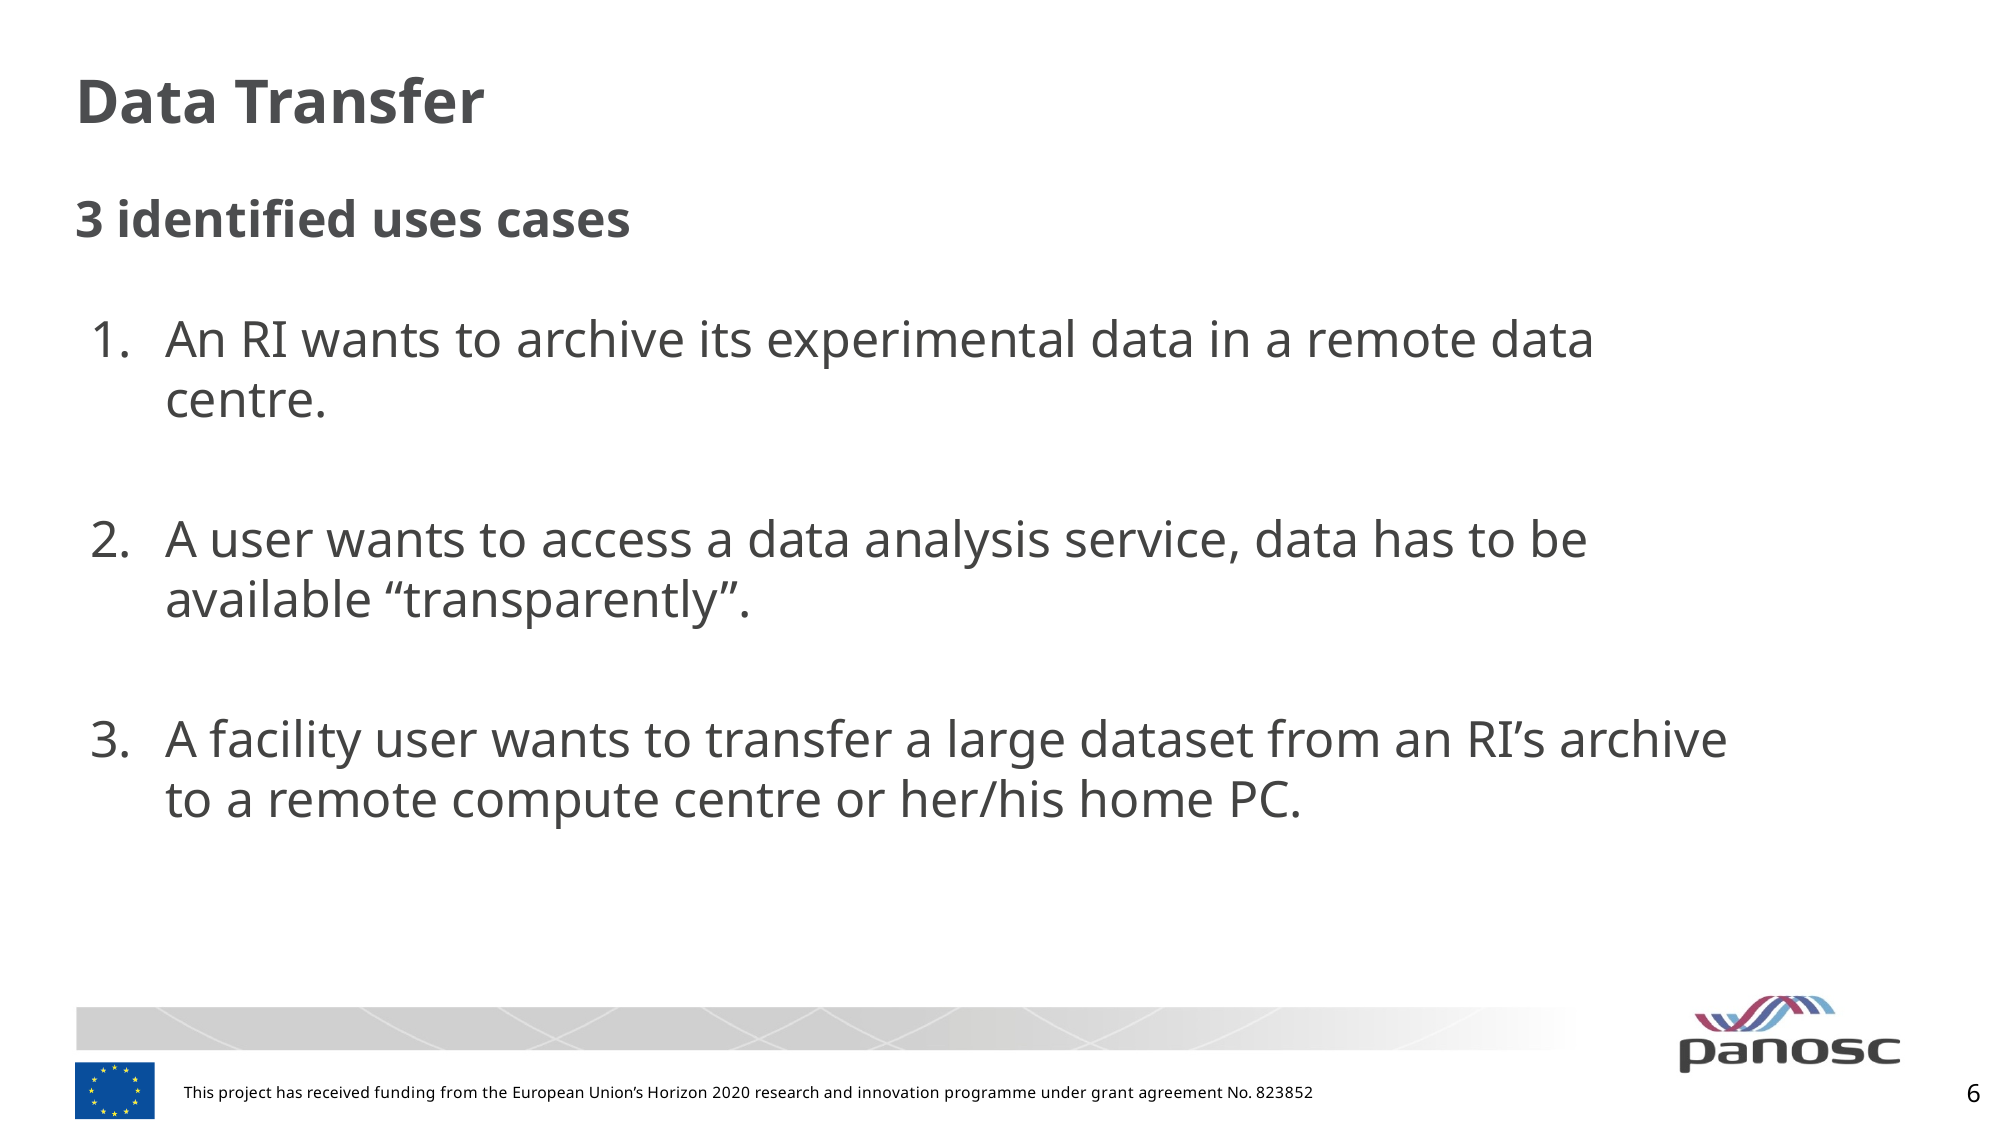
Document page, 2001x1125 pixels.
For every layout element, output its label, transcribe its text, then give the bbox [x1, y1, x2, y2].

picture [1, 962, 1999, 1125]
list 3 identified uses cases [75, 187, 1737, 249]
slide_number 6 [1529, 1064, 1996, 1125]
list An RI wants to archive its experimental data in a remote data centre. A user wants to access a data analysis service, data has to be available “transparently”. A facility user wants to transfer a large dataset from an RI’s archive to a remote compute centre or her/his home PC. [75, 299, 1763, 463]
title Data Transfer [75, 62, 1275, 136]
